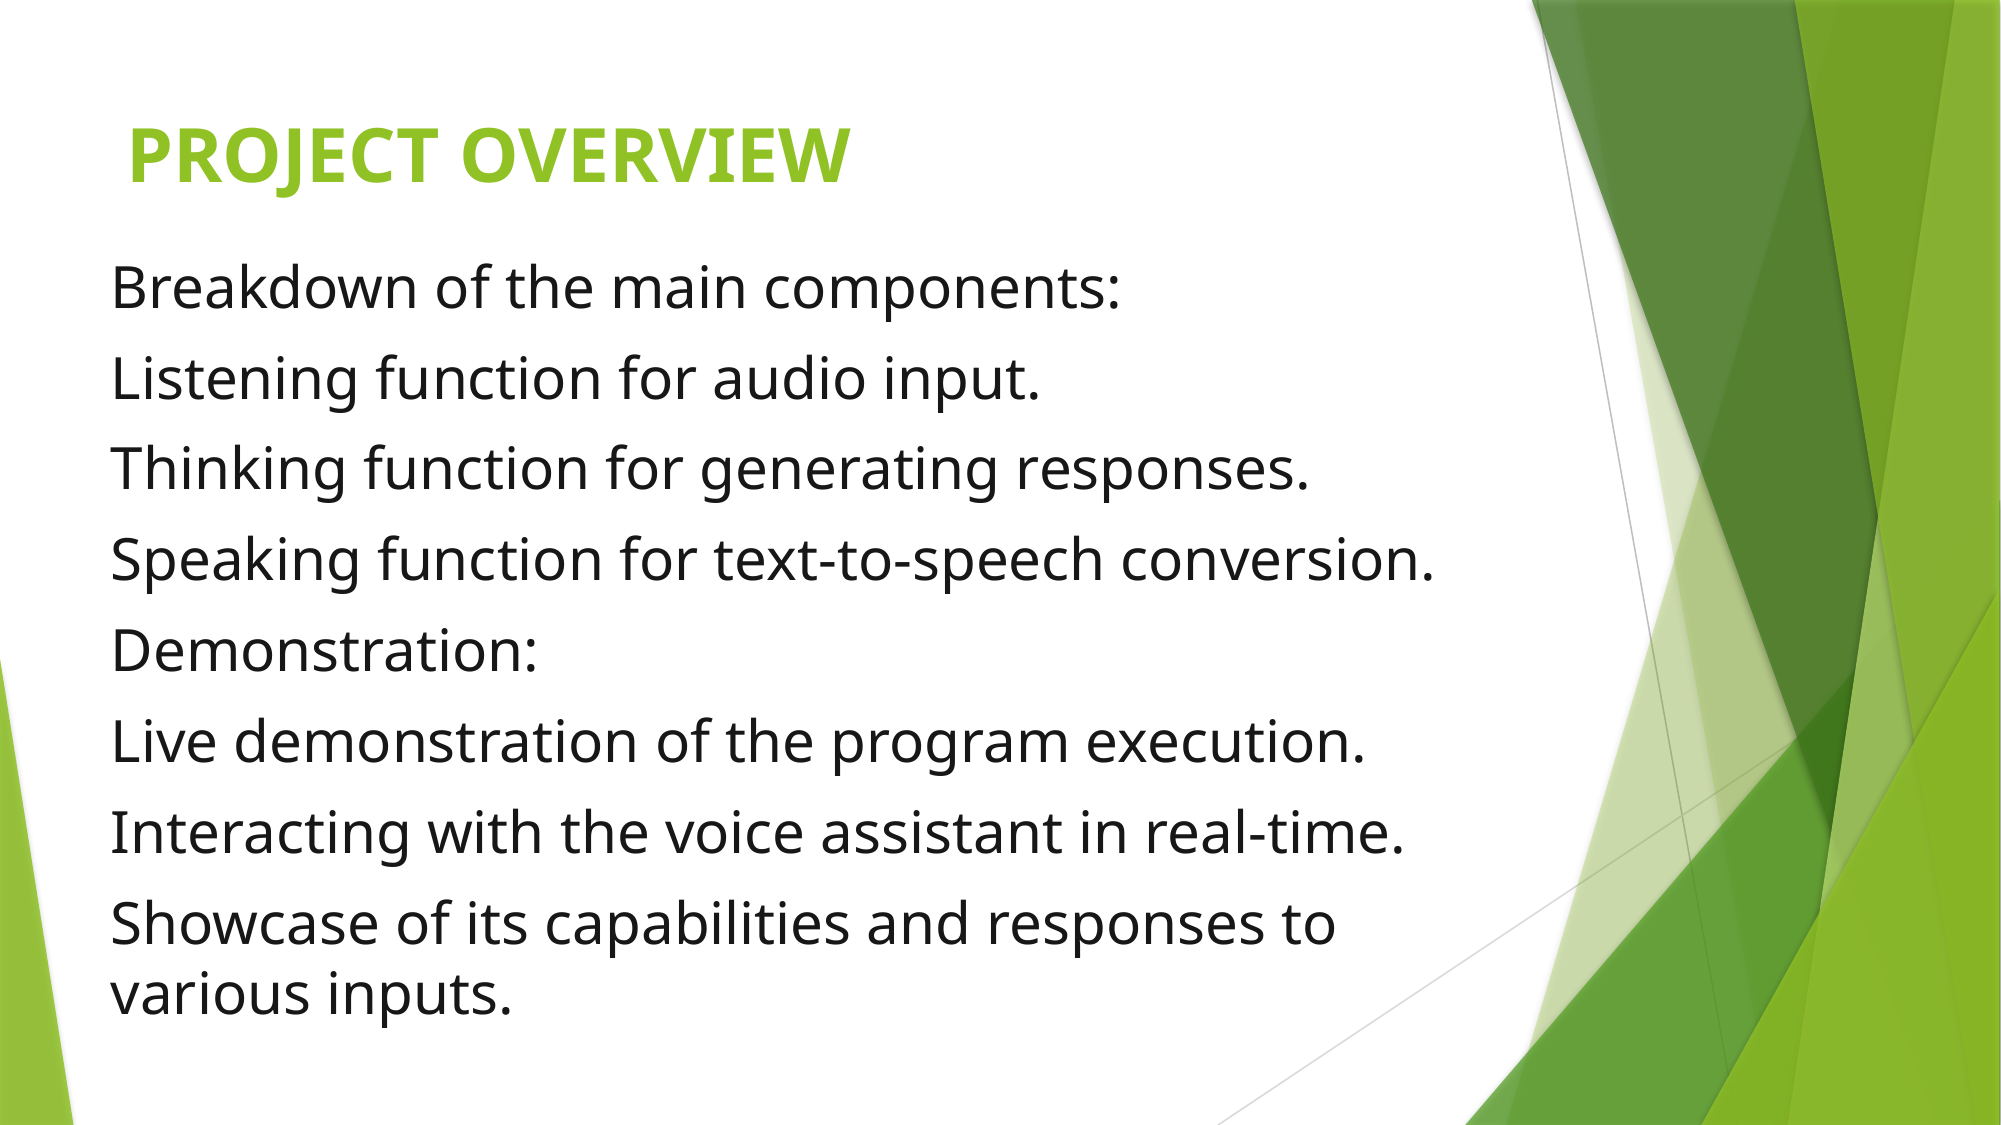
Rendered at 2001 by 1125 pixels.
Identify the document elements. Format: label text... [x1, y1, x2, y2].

list Breakdown of the main components: Listening function for audio input. Thinking function for generating responses. Speaking function for text-to-speech conversion. Demonstration: Live demonstration of the program execution. Interacting with the voice assistant in real-time. Showcase of its capabilities and responses to various inputs. [95, 242, 1507, 1025]
title PROJECT OVERVIEW [111, 99, 1522, 317]
